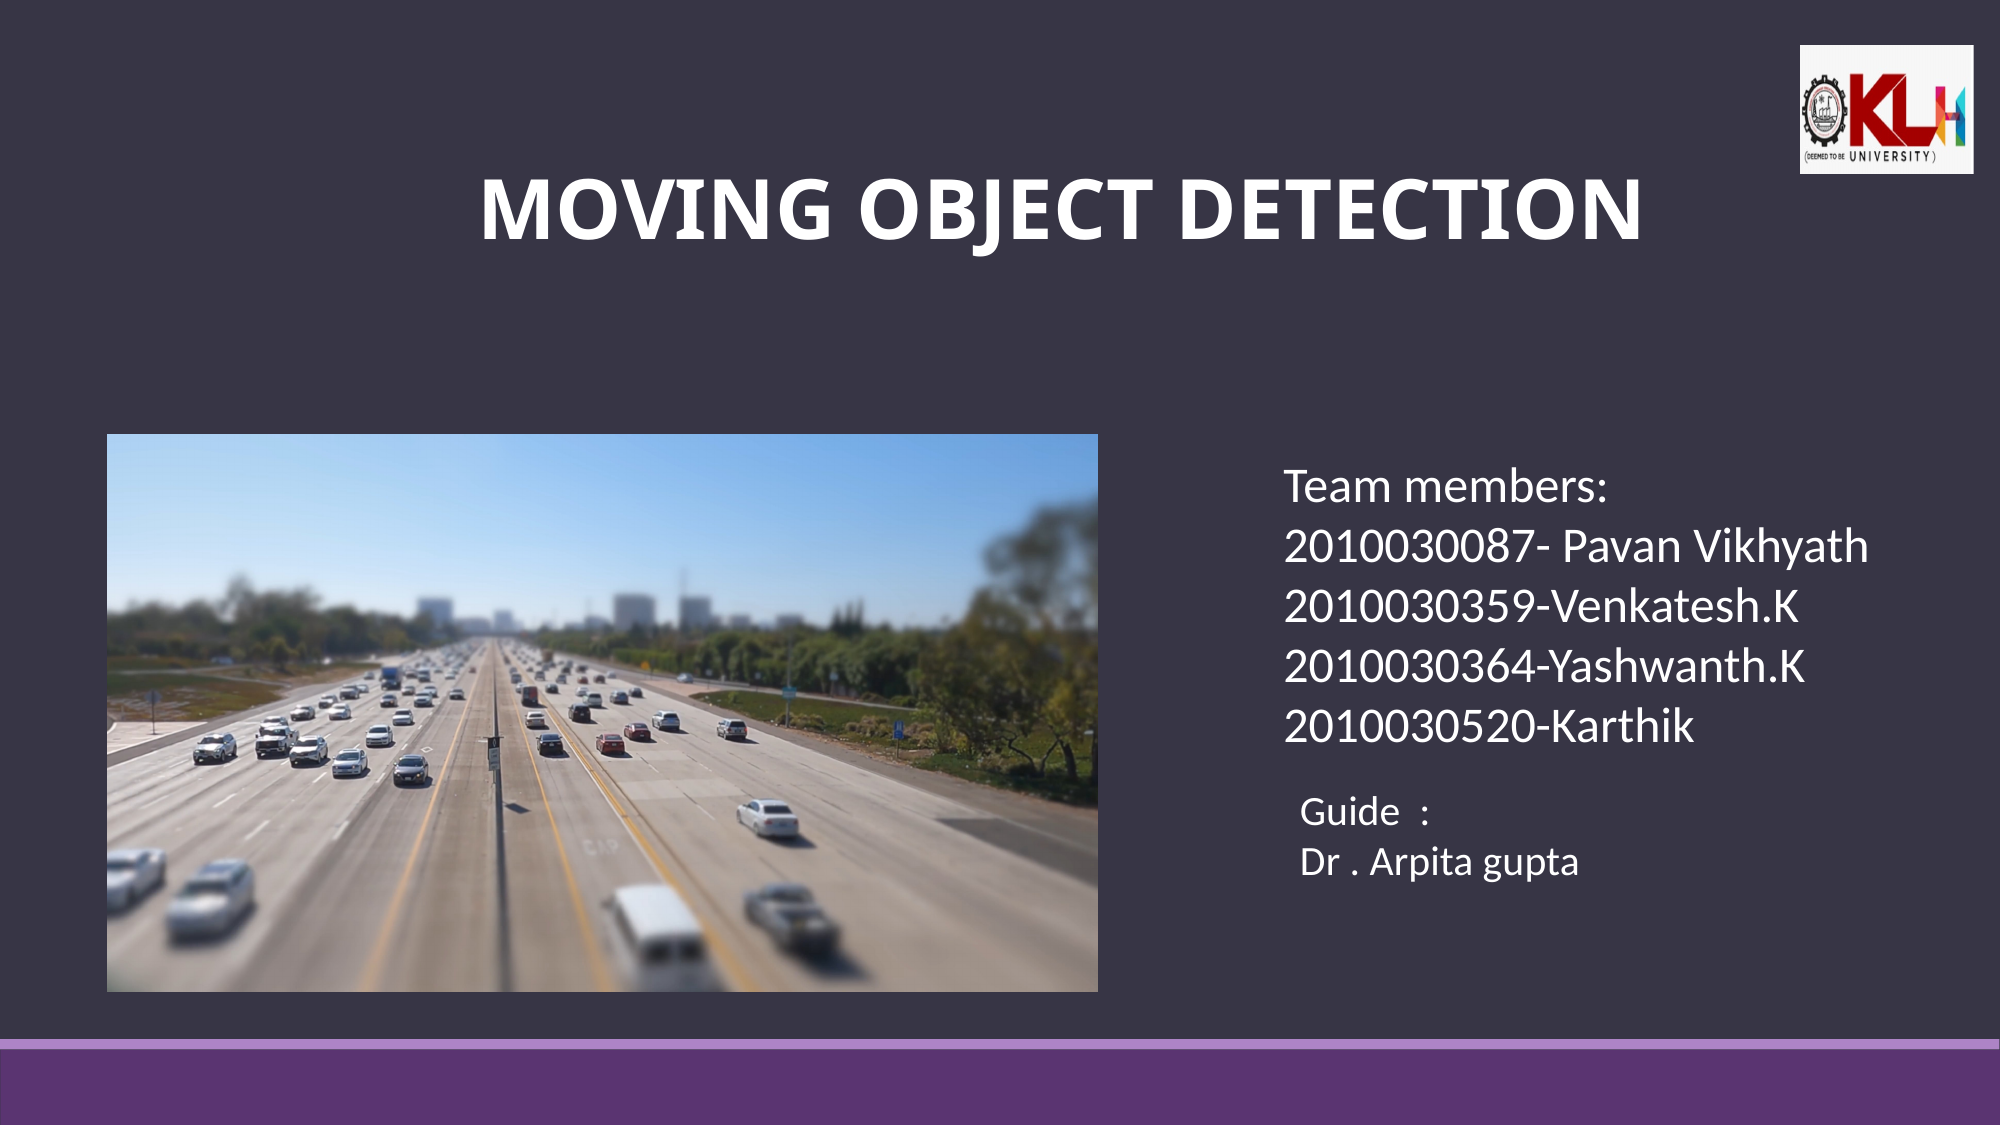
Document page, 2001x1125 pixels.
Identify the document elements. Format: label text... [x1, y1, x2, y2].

picture [107, 433, 1098, 992]
text_box Team members: 2010030087- Pavan Vikhyath 2010030359-Venkatesh.K 2010030364-Yashwanth.K 2010030520-Karthik [1268, 445, 2000, 760]
text_box MOVING OBJECT DETECTION [462, 148, 1974, 374]
picture [1799, 44, 1975, 174]
text_box Guide : Dr . Arpita gupta [1285, 776, 1776, 891]
